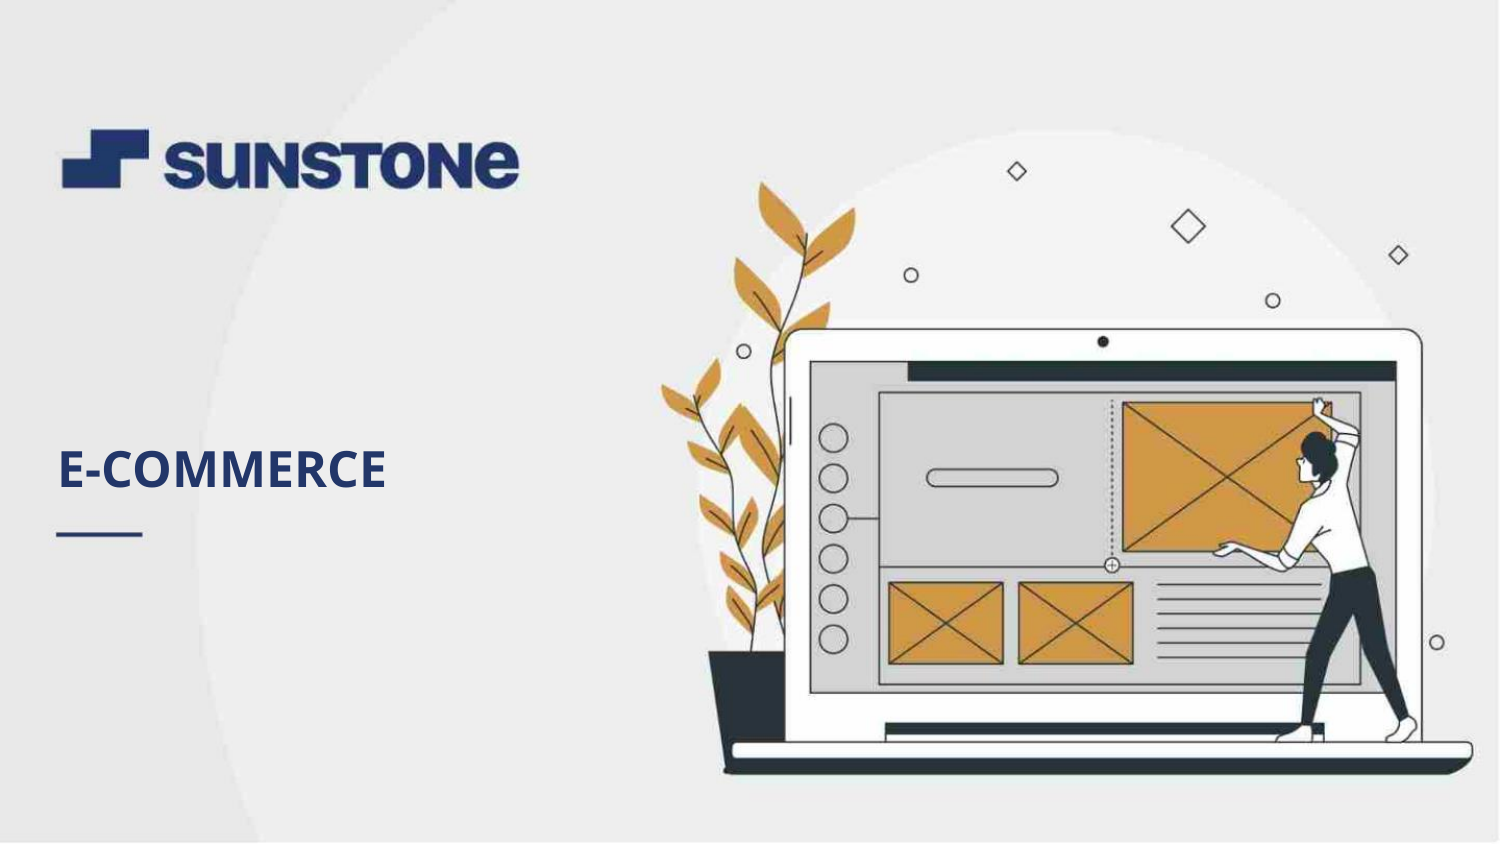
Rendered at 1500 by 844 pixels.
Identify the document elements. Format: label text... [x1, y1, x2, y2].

text_box E-COMMERCE [57, 442, 434, 498]
text_box [0, 0, 1500, 844]
